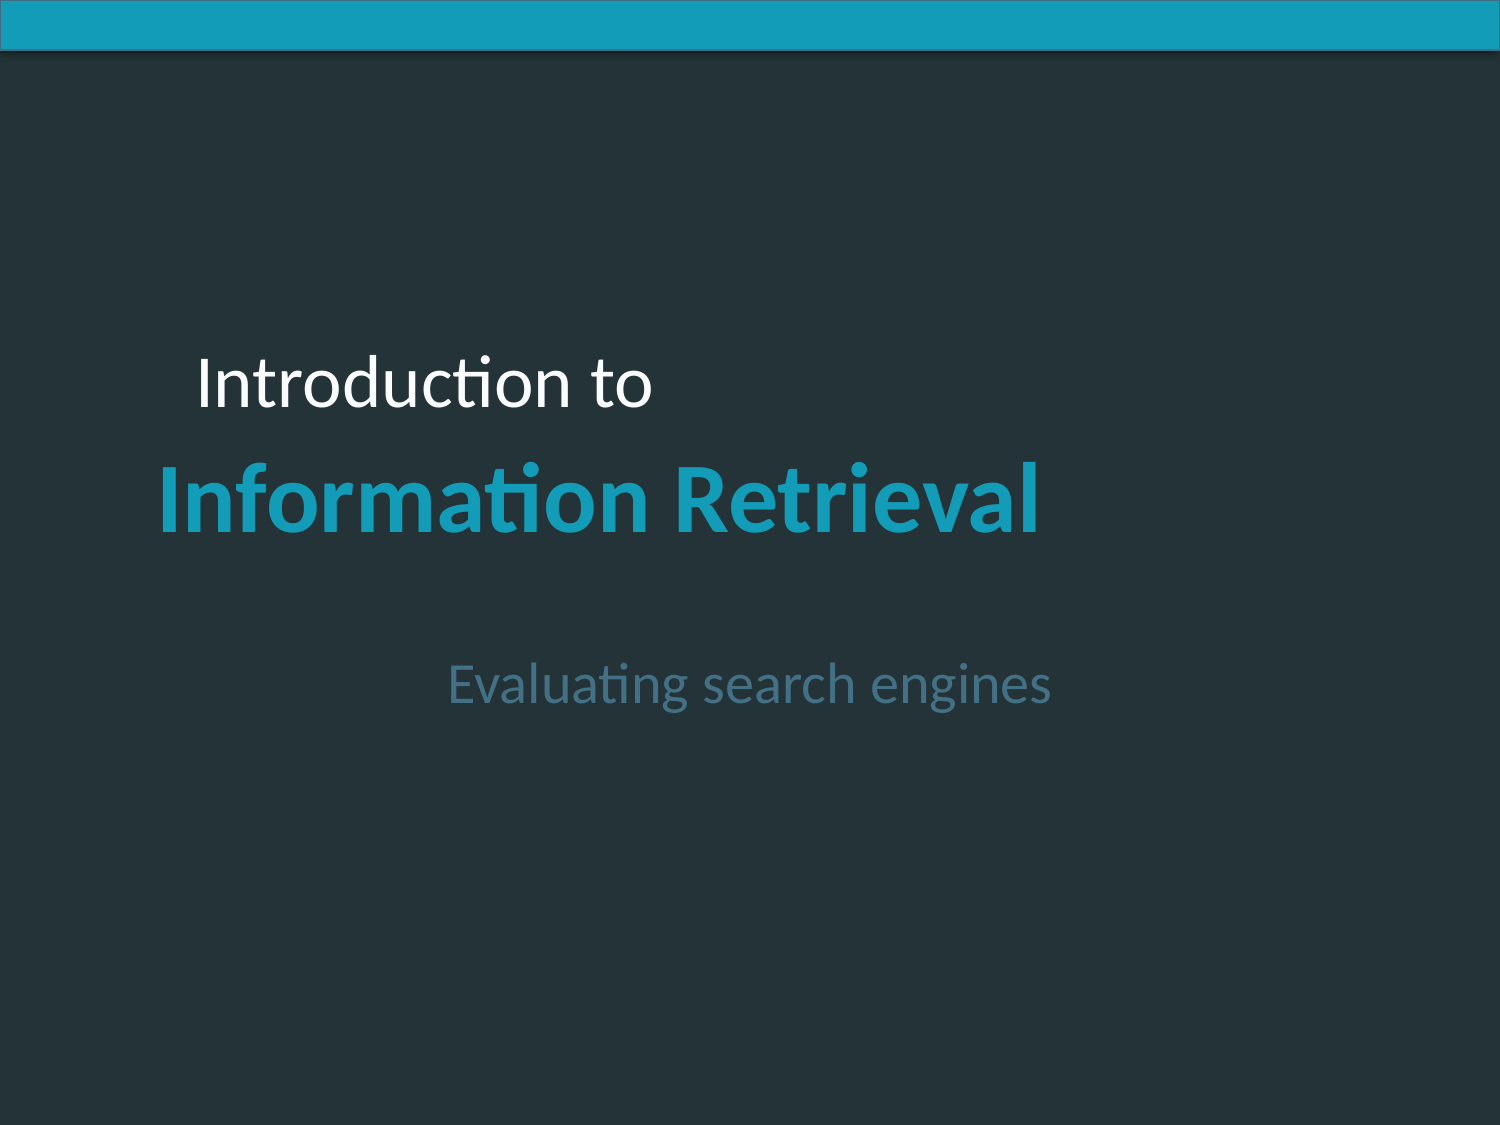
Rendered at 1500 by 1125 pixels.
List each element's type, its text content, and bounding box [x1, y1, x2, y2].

subtitle Evaluating search engines [225, 637, 1275, 1025]
